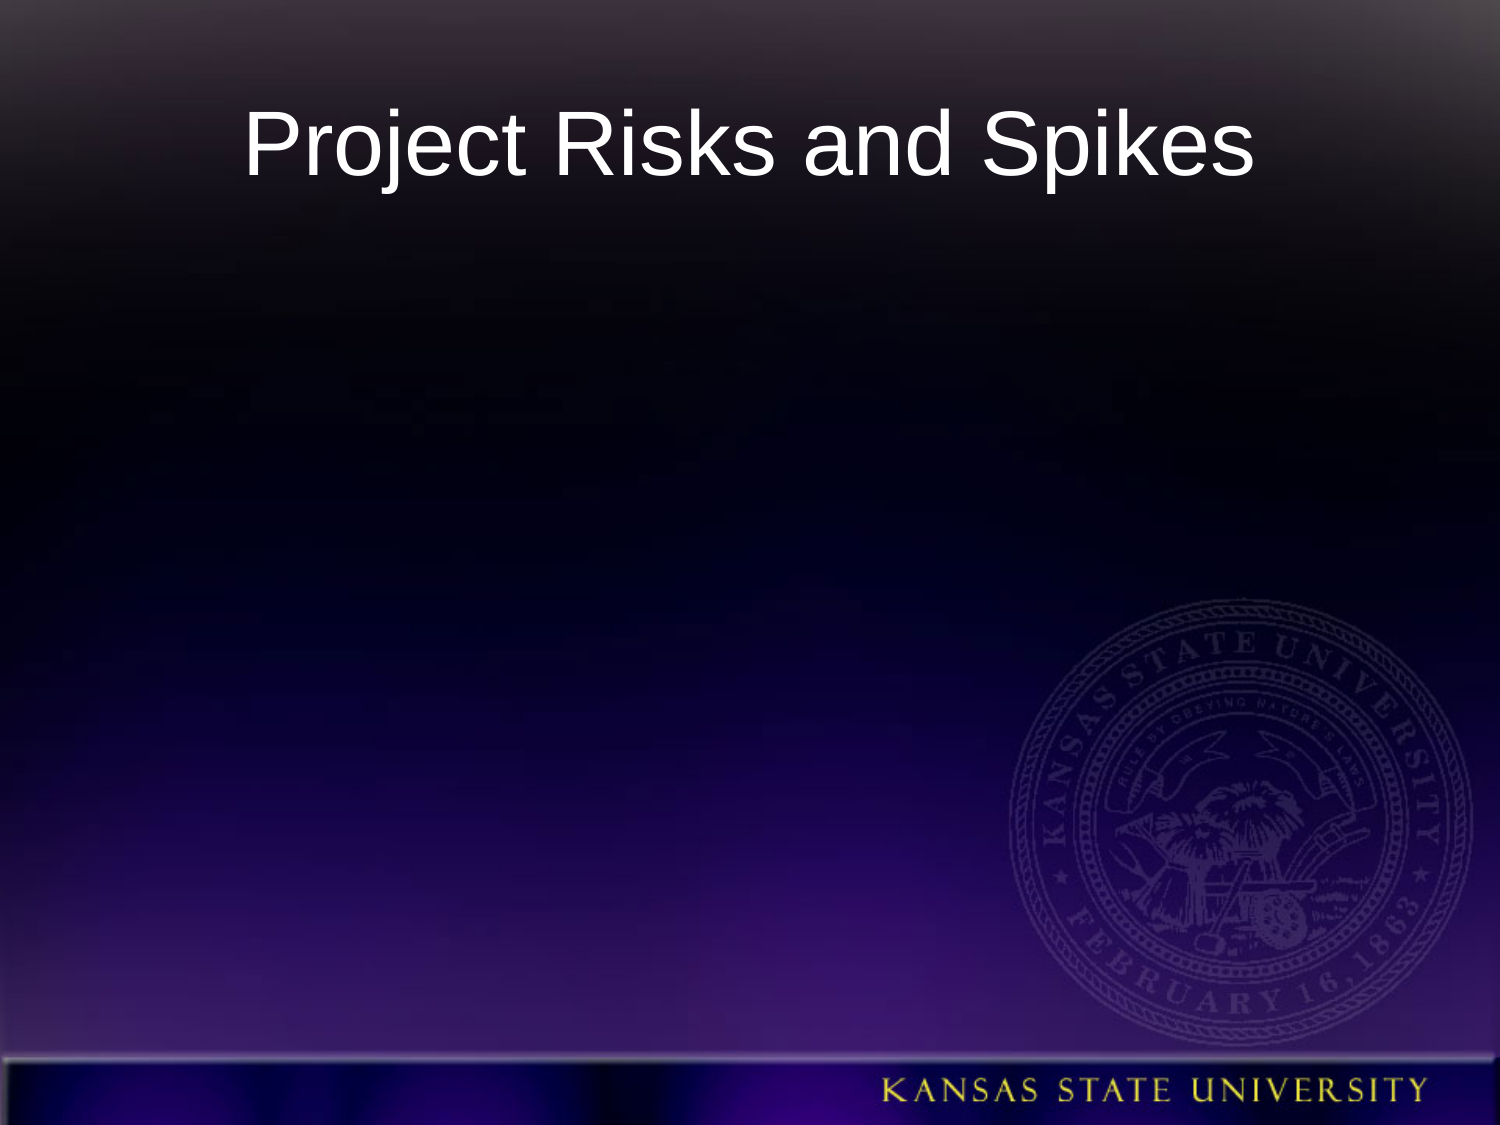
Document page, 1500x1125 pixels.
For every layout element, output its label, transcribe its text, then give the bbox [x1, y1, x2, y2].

title Project Risks and Spikes [75, 45, 1425, 233]
picture [0, 0, 1500, 1125]
